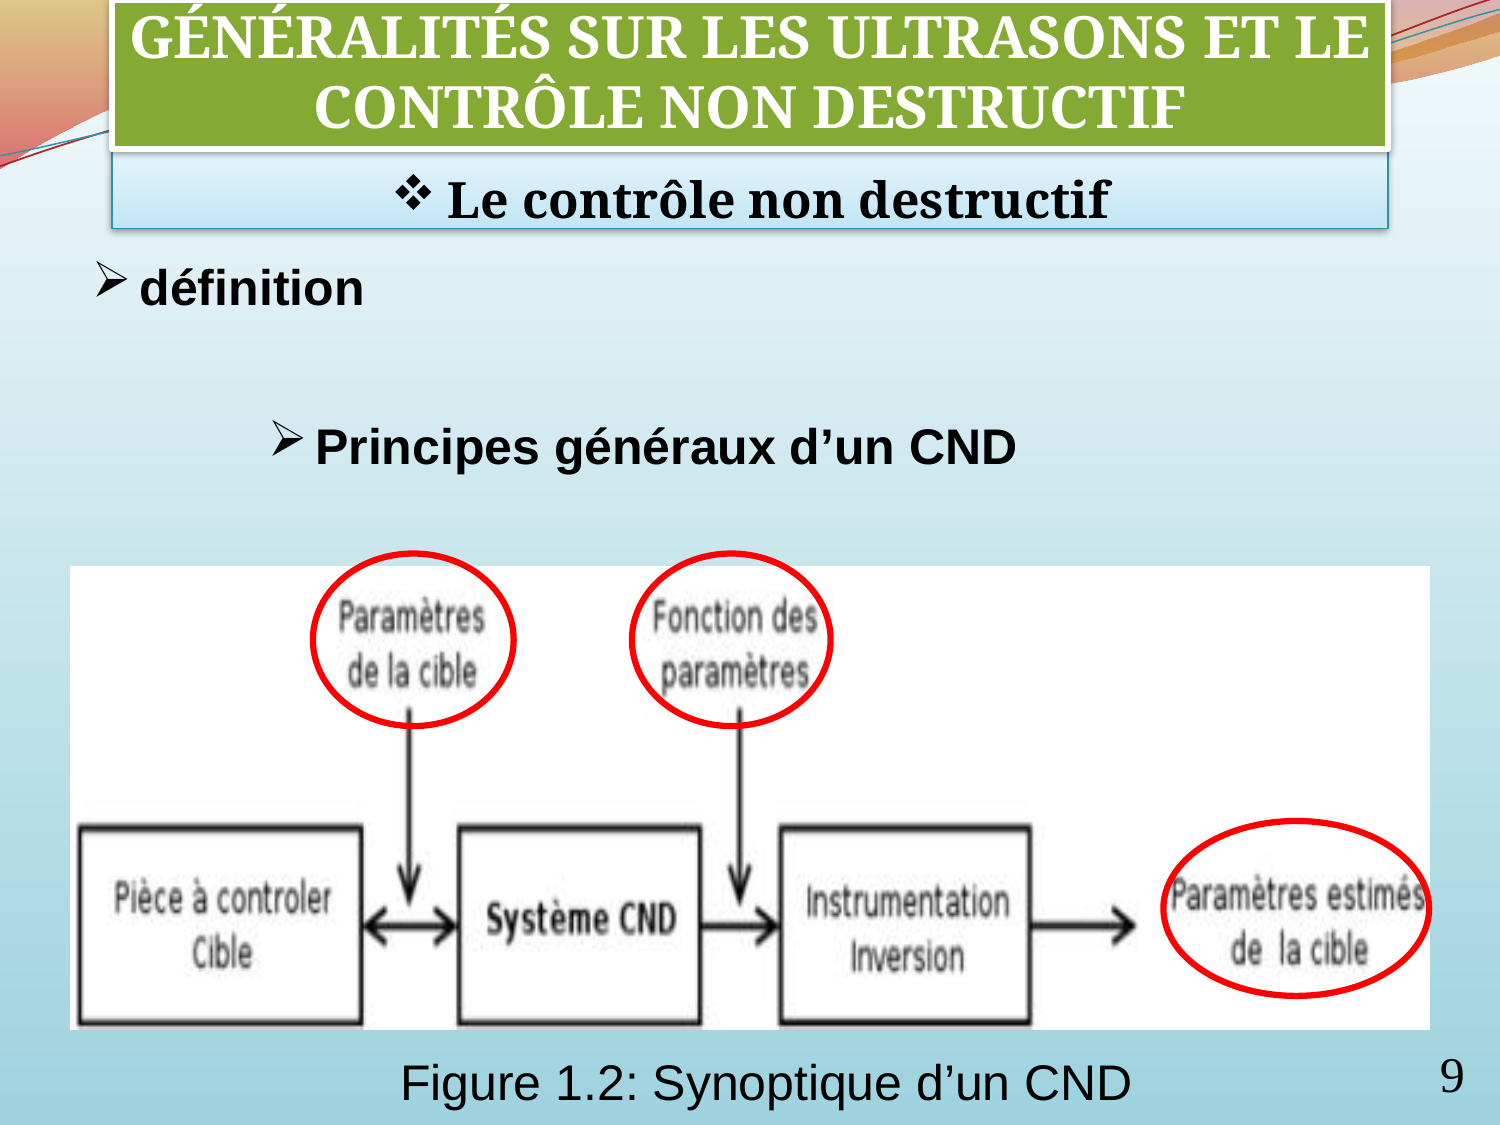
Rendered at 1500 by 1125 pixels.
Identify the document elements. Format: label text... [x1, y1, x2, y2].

text_box [358, 551, 468, 565]
slide_number 9 [1339, 1042, 1465, 1103]
text_box définition [77, 247, 380, 323]
picture [70, 566, 1430, 1030]
text_box Principes généraux d’un CND [253, 407, 1294, 483]
text_box GÉNÉRALITÉS SUR LES ULTRASONS ET LE CONTRÔLE NON DESTRUCTIF [109, 0, 1391, 152]
text_box Figure 1.2: Synoptique d’un CND [385, 1042, 1149, 1118]
text_box [677, 551, 786, 565]
text_box Le contrôle non destructif [111, 158, 1389, 229]
